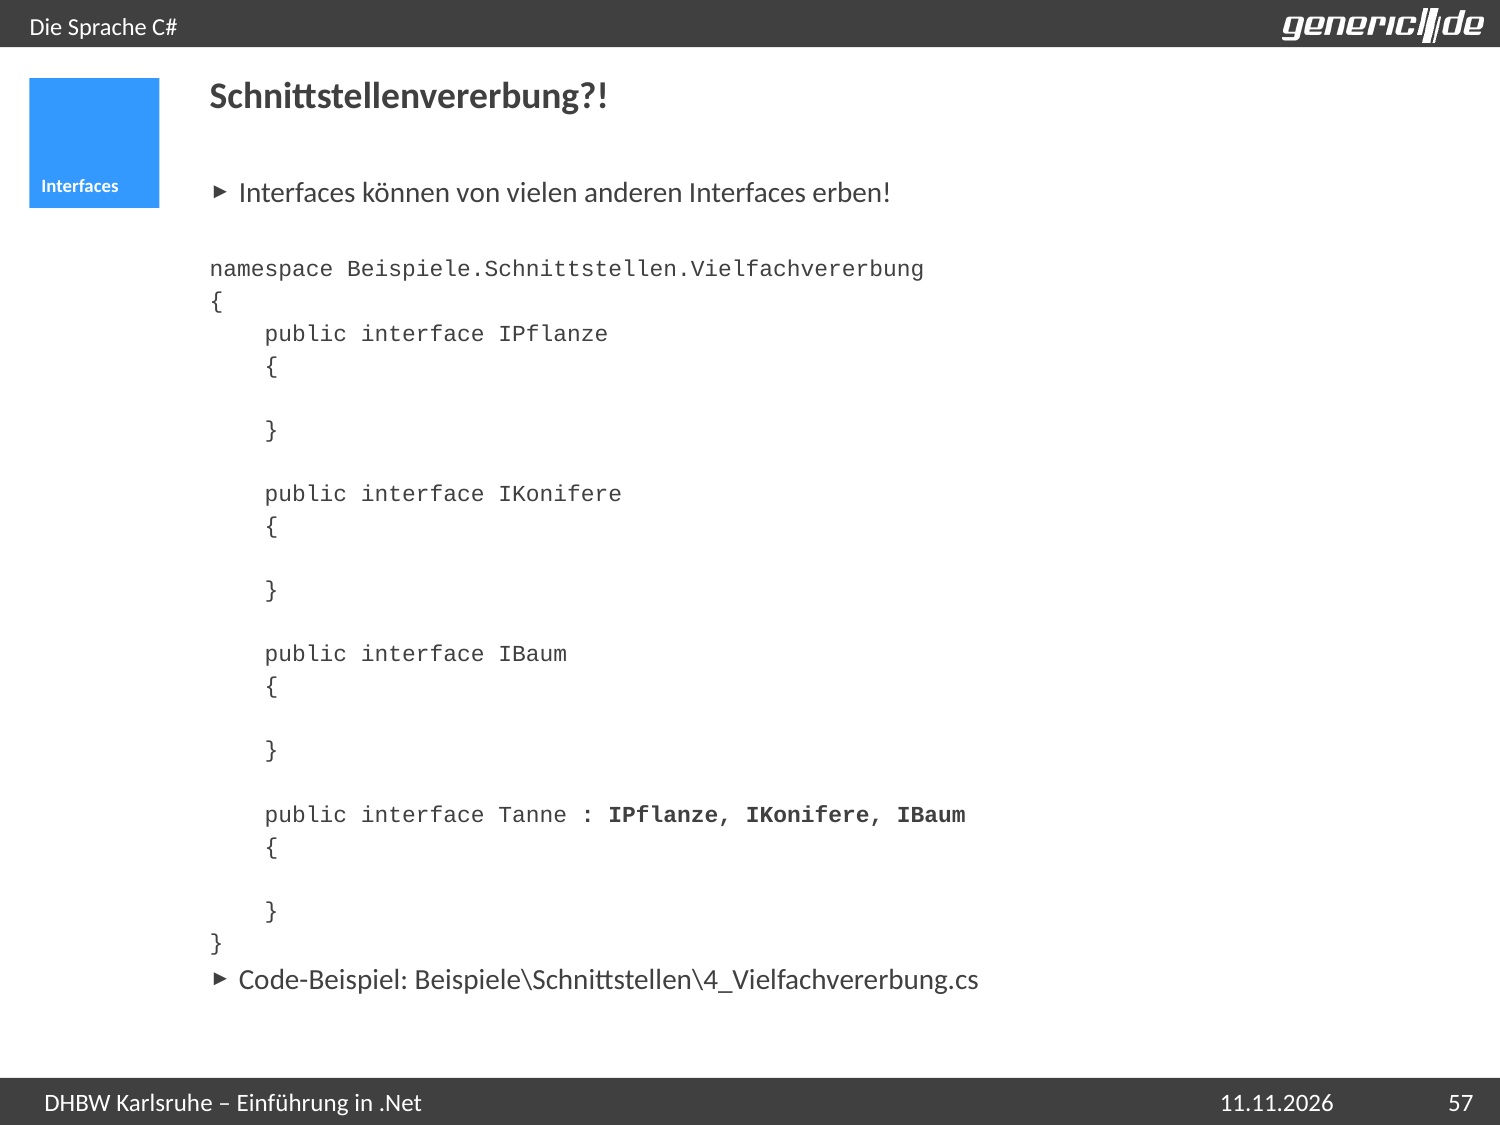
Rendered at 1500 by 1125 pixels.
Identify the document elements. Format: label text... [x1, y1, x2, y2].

title Die Sprache C# [0, 3, 1282, 48]
footer DHBW Karlsruhe – Einführung in .Net [0, 1077, 1199, 1125]
picture [1282, 8, 1484, 43]
list Interfaces können von vielen anderen Interfaces erben! namespace Beispiele.Schnittstellen.Vielfachvererbung { public interface IPflanze { } public interface IKonifere { } public interface IBaum { } public interface Tanne : IPflanze, IKonifere, IBaum { } } Code-Beispiel: Beispiele\Schnittstellen\4_Vielfachvererbung.cs [194, 125, 1483, 1059]
list Interfaces [29, 116, 160, 209]
slide_number 57 [1384, 1077, 1489, 1125]
list Schnittstellenvererbung?! [194, 64, 1093, 124]
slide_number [1204, 1077, 1359, 1125]
